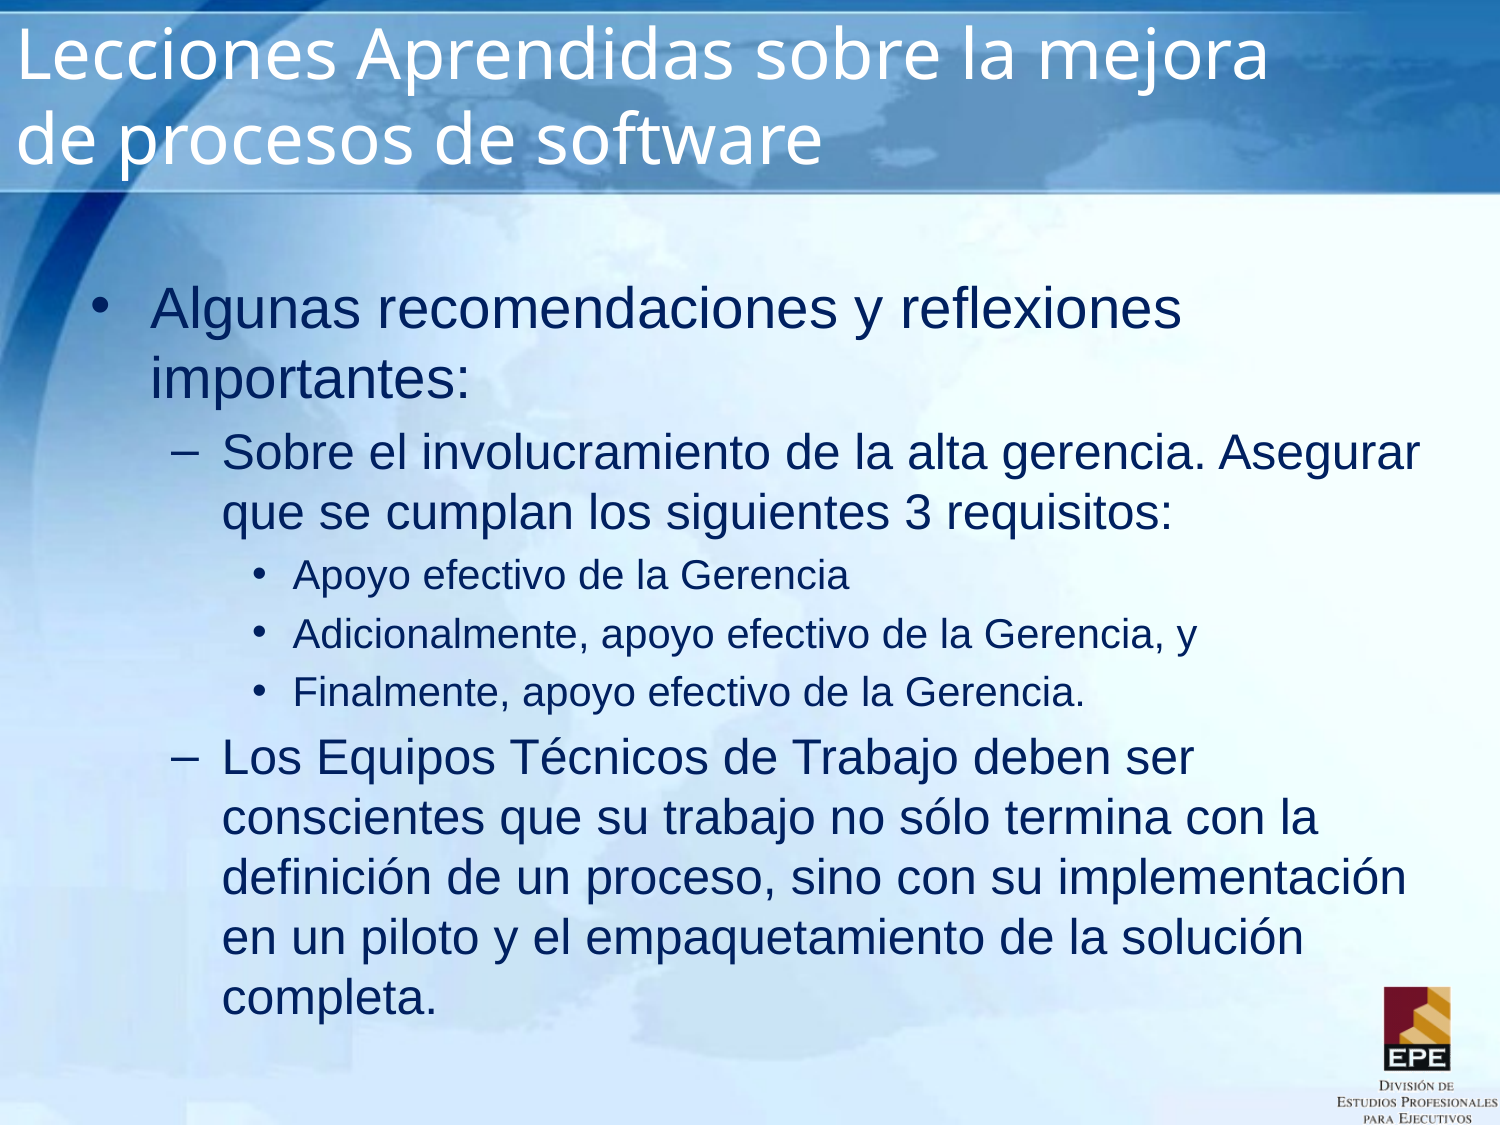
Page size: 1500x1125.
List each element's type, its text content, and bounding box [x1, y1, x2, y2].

list Algunas recomendaciones y reflexiones importantes: Sobre el involucramiento de la alta gerencia. Asegurar que se cumplan los siguientes 3 requisitos: Apoyo efectivo de la Gerencia Adicionalmente, apoyo efectivo de la Gerencia, y Finalmente, apoyo efectivo de la Gerencia. Los Equipos Técnicos de Trabajo deben ser conscientes que su trabajo no sólo termina con la definición de un proceso, sino con su implementación en un piloto y el empaquetamiento de la solución completa. [75, 262, 1463, 1075]
picture [0, 0, 1500, 1125]
title Lecciones Aprendidas sobre la mejora de procesos de software [0, 0, 1350, 188]
